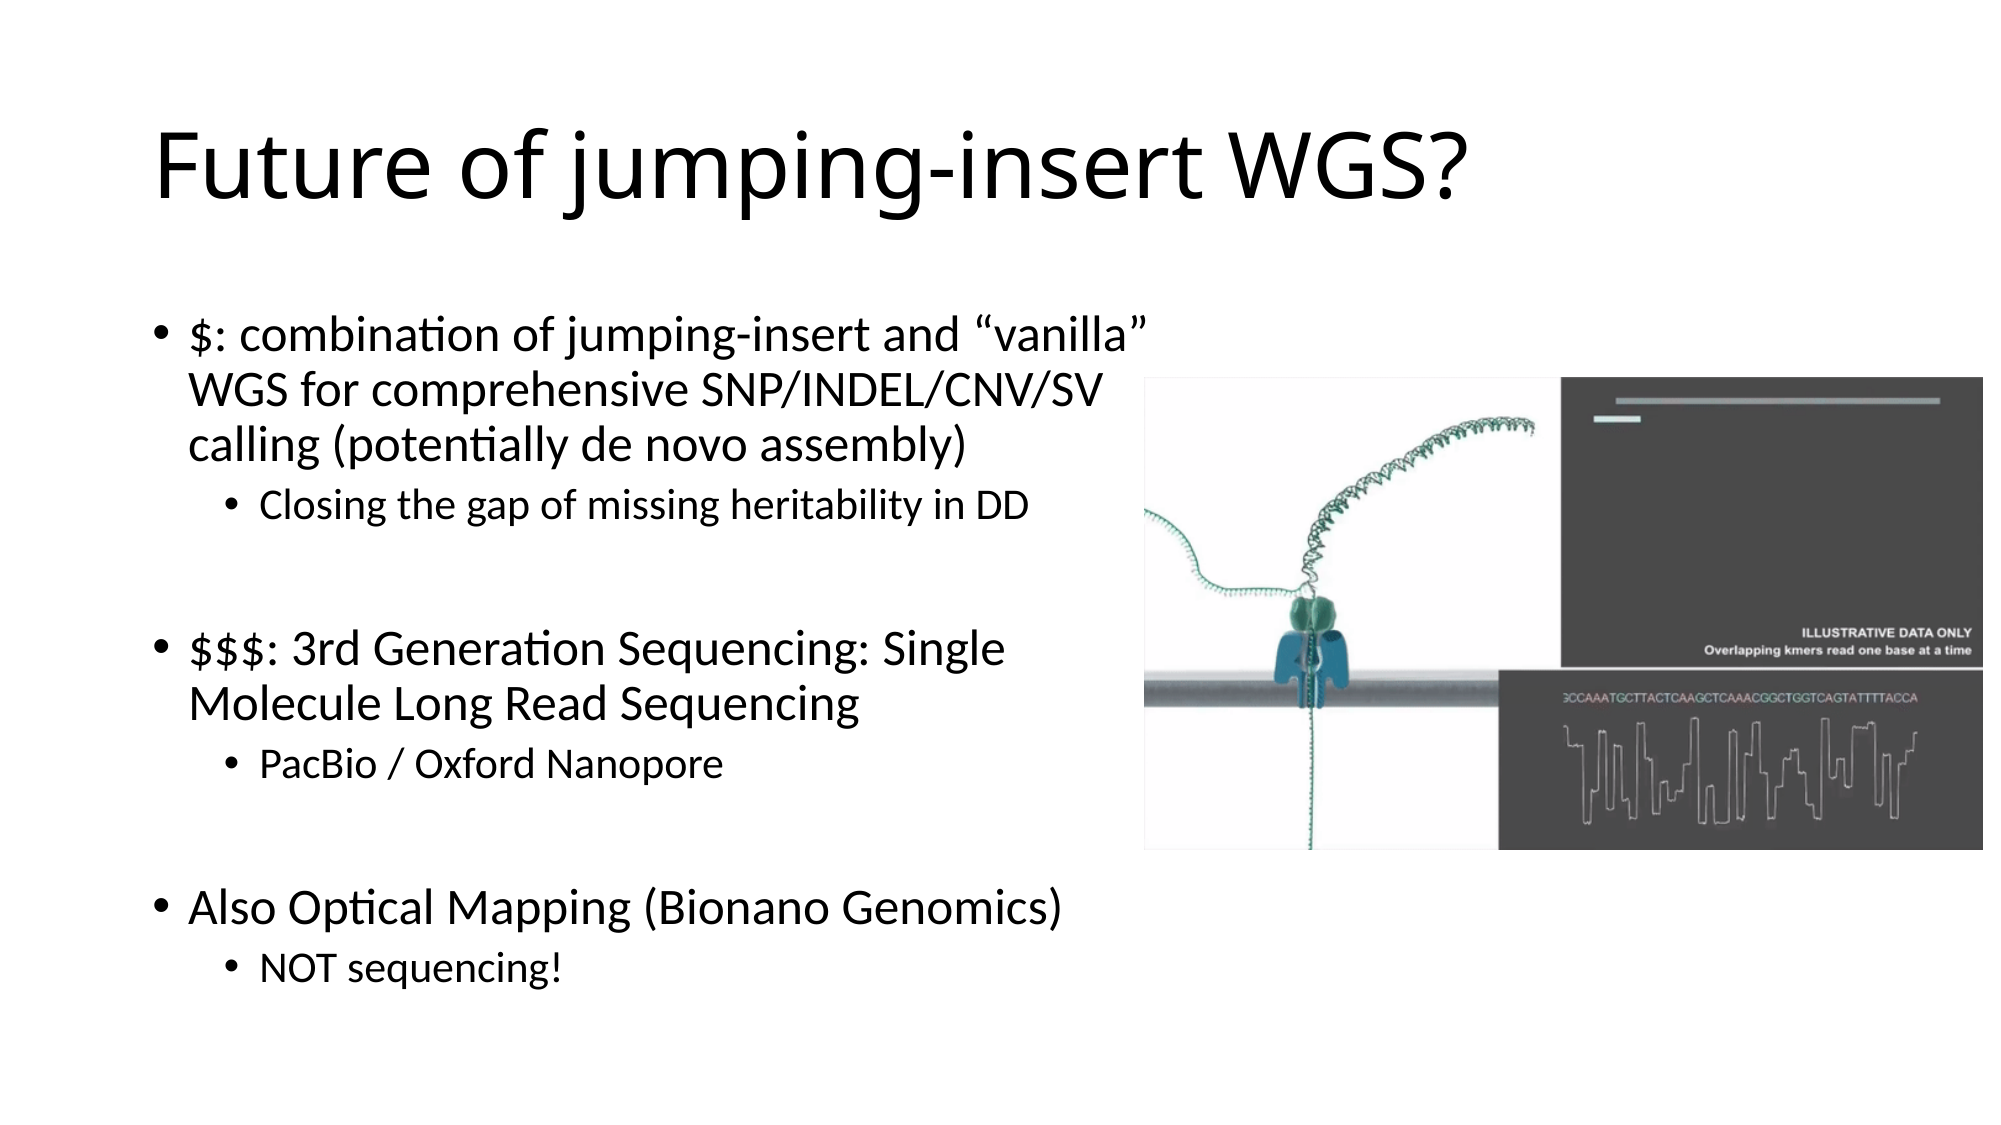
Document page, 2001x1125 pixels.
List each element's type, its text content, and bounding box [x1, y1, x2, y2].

picture [1144, 377, 1983, 850]
list $: combination of jumping-insert and “vanilla” WGS for comprehensive SNP/INDEL/CNV/SV calling (potentially de novo assembly) Closing the gap of missing heritability in DD $$$: 3rd Generation Sequencing: Single Molecule Long Read Sequencing PacBio / Oxford Nanopore Also Optical Mapping (Bionano Genomics) NOT sequencing! [137, 299, 1182, 1014]
title Future of jumping-insert WGS? [137, 59, 1863, 278]
